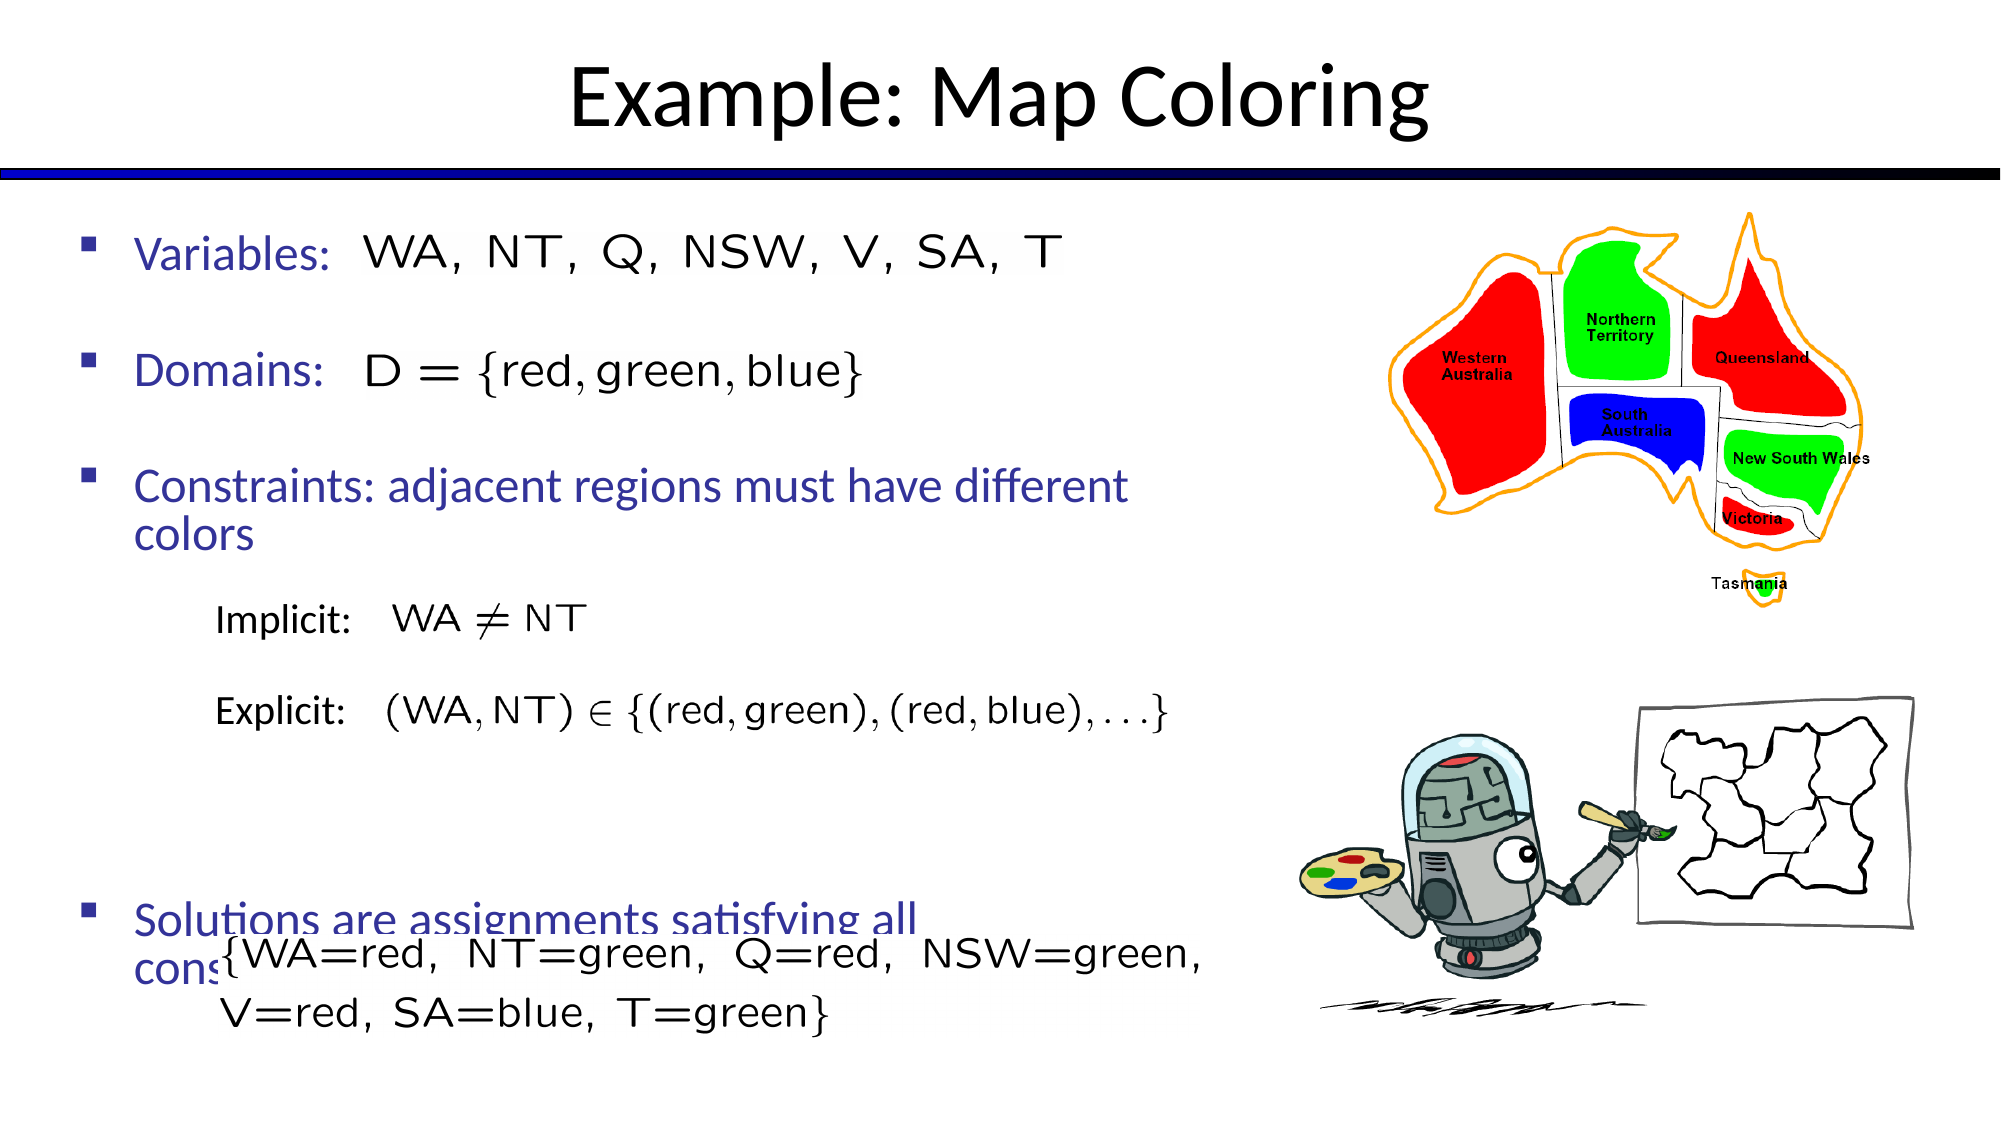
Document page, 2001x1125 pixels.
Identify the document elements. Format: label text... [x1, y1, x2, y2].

picture [1379, 201, 1876, 613]
picture [361, 232, 1064, 276]
picture [366, 350, 863, 401]
picture [390, 602, 588, 640]
title Example: Map Coloring [0, 0, 2000, 184]
picture [386, 691, 1168, 735]
text_box Explicit: [199, 675, 425, 740]
picture [1280, 685, 1926, 1026]
list Variables: Domains: Constraints: adjacent regions must have different colors Solutions are assignments satisfying all constraints, e.g.: [62, 224, 1163, 1001]
text_box Implicit: [199, 584, 513, 650]
picture [218, 933, 1201, 1038]
